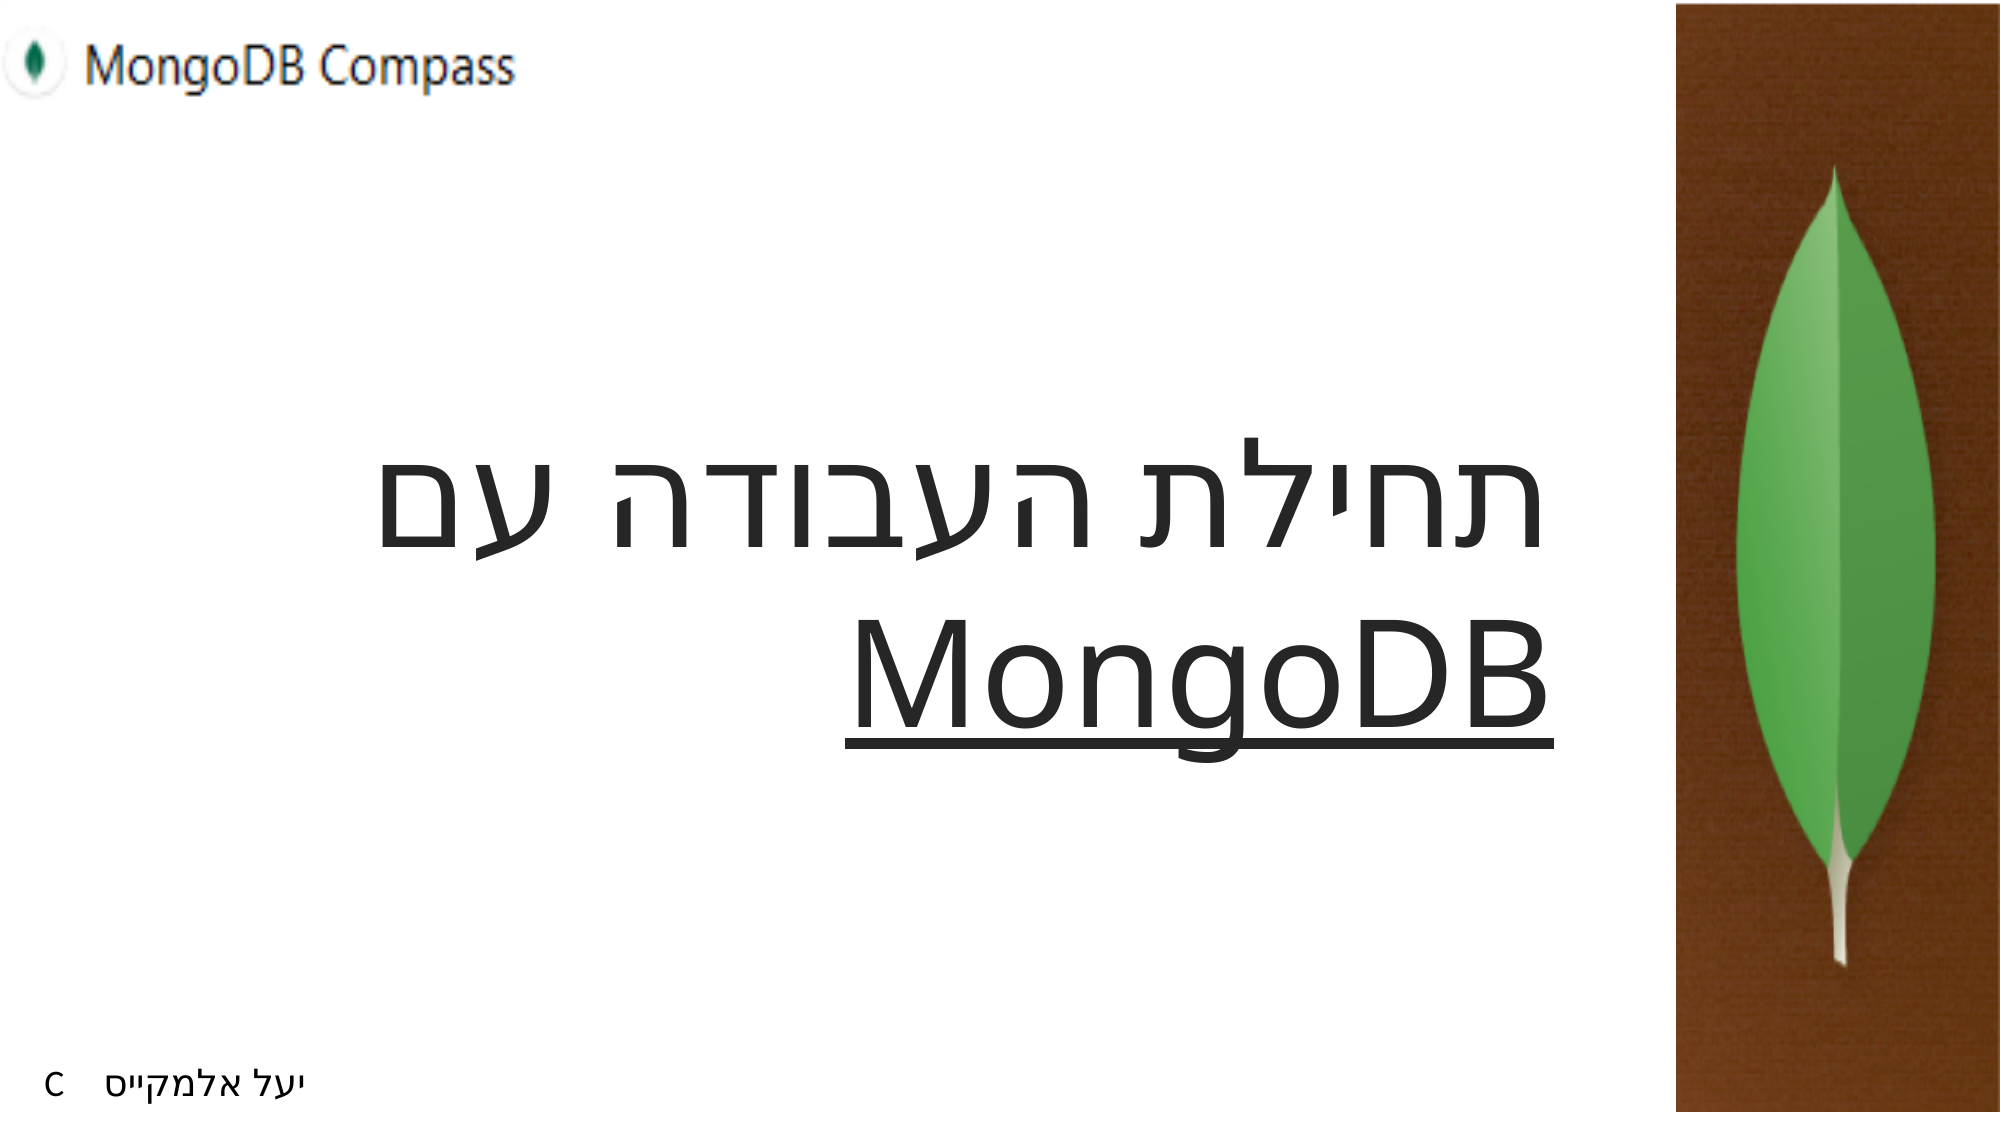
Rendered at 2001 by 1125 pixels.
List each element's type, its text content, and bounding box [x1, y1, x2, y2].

text_box תחילת העבודה עם MongoDB [208, 389, 1569, 765]
picture [1676, 0, 2000, 1112]
picture [0, 0, 575, 133]
text_box יעל אלמקייס C [0, 1051, 321, 1111]
